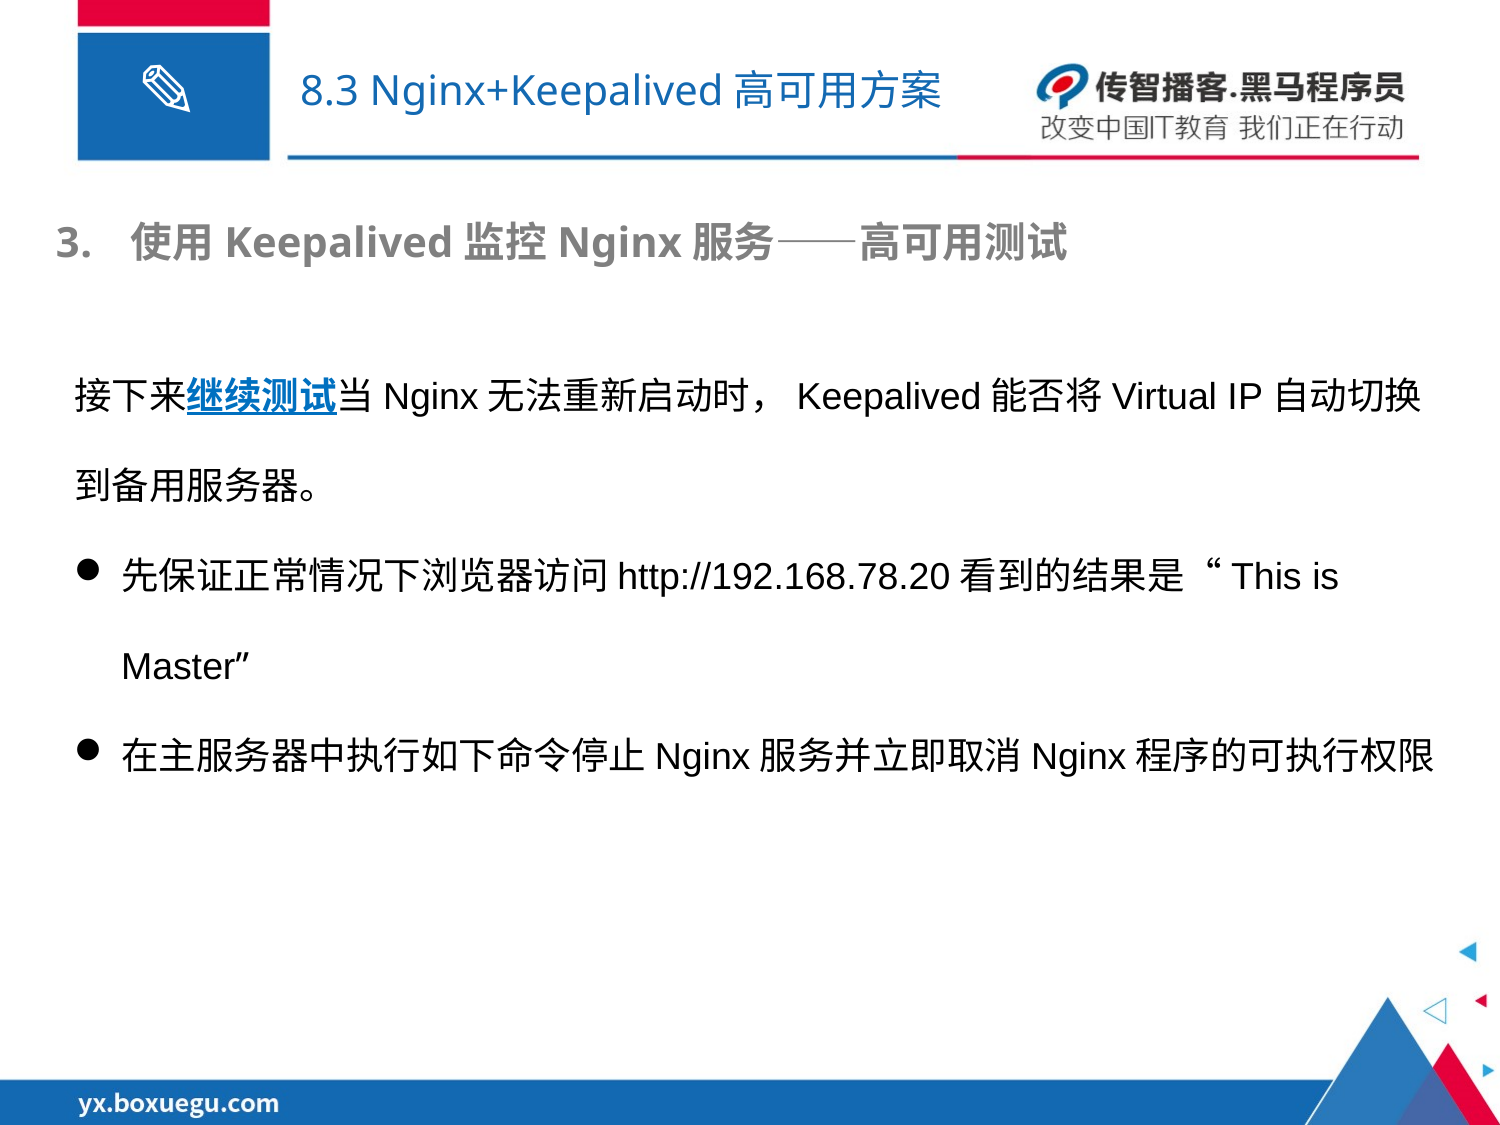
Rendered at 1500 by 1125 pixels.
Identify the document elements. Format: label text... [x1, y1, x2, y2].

picture [0, 0, 1500, 1125]
text_box 使用Keepalived监控Nginx服务——高可用测试 [41, 208, 1424, 274]
text_box 接下来继续测试当Nginx无法重新启动时，Keepalived能否将Virtual IP自动切换到备用服务器。 先保证正常情况下浏览器访问http://192.168.78.20看到的结果是“This is Master” 在主服务器中执行如下命令停止Nginx服务并立即取消Nginx程序的可执行权限 [59, 319, 1467, 785]
title 8.3 Nginx+Keepalived高可用方案 [285, 25, 1137, 153]
